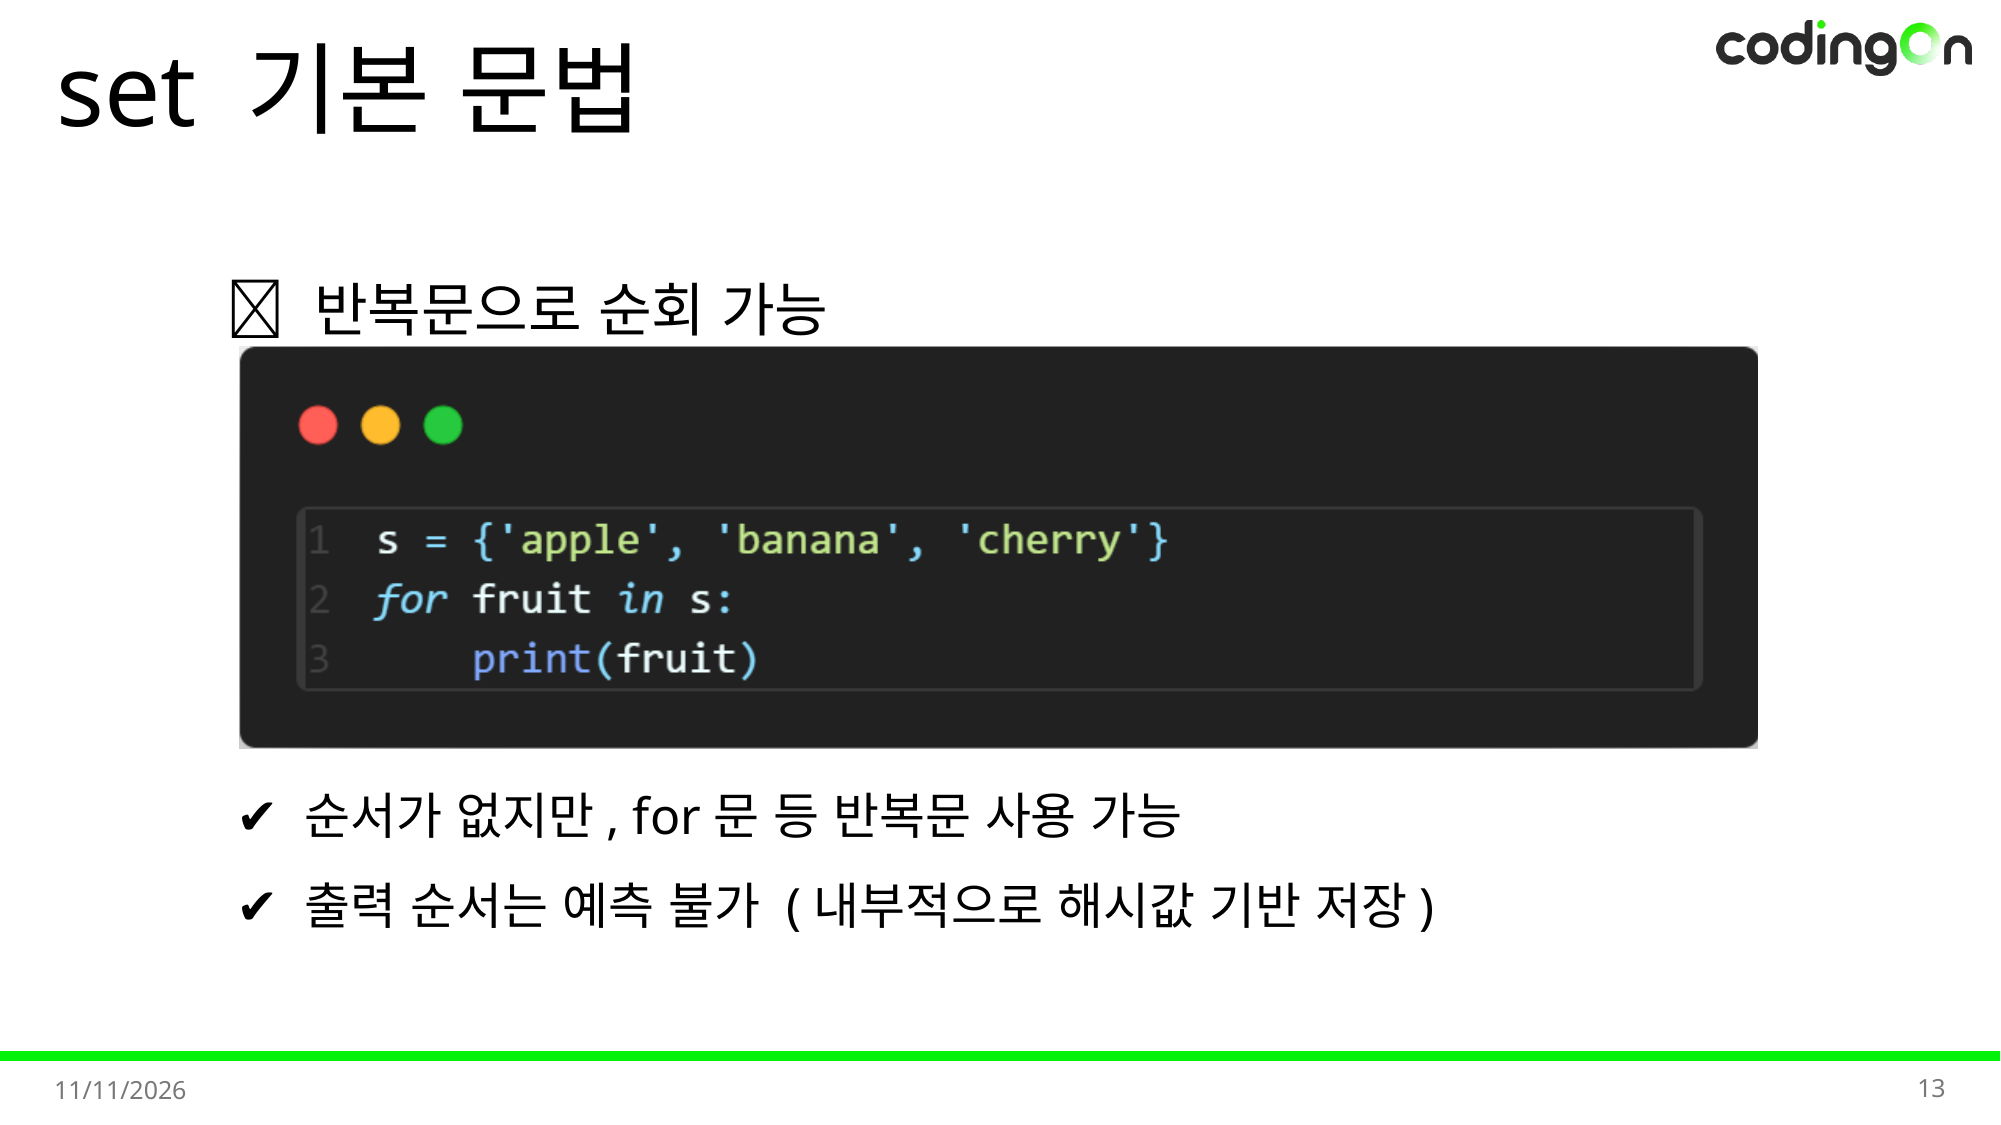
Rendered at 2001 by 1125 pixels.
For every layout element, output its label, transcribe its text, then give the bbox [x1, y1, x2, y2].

title set 기본 문법 [41, 0, 1767, 188]
picture [238, 346, 1758, 749]
picture [1767, 20, 1972, 76]
slide_number 13 [1510, 1059, 1961, 1120]
text_box ✔️ 순서가 없지만, for문 등 반복문 사용 가능 ✔️ 출력 순서는 예측 불가 (내부적으로 해시값 기반 저장) [221, 746, 1624, 942]
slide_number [39, 1061, 490, 1122]
text_box ✅ 반복문으로 순회 가능 [211, 231, 1730, 370]
